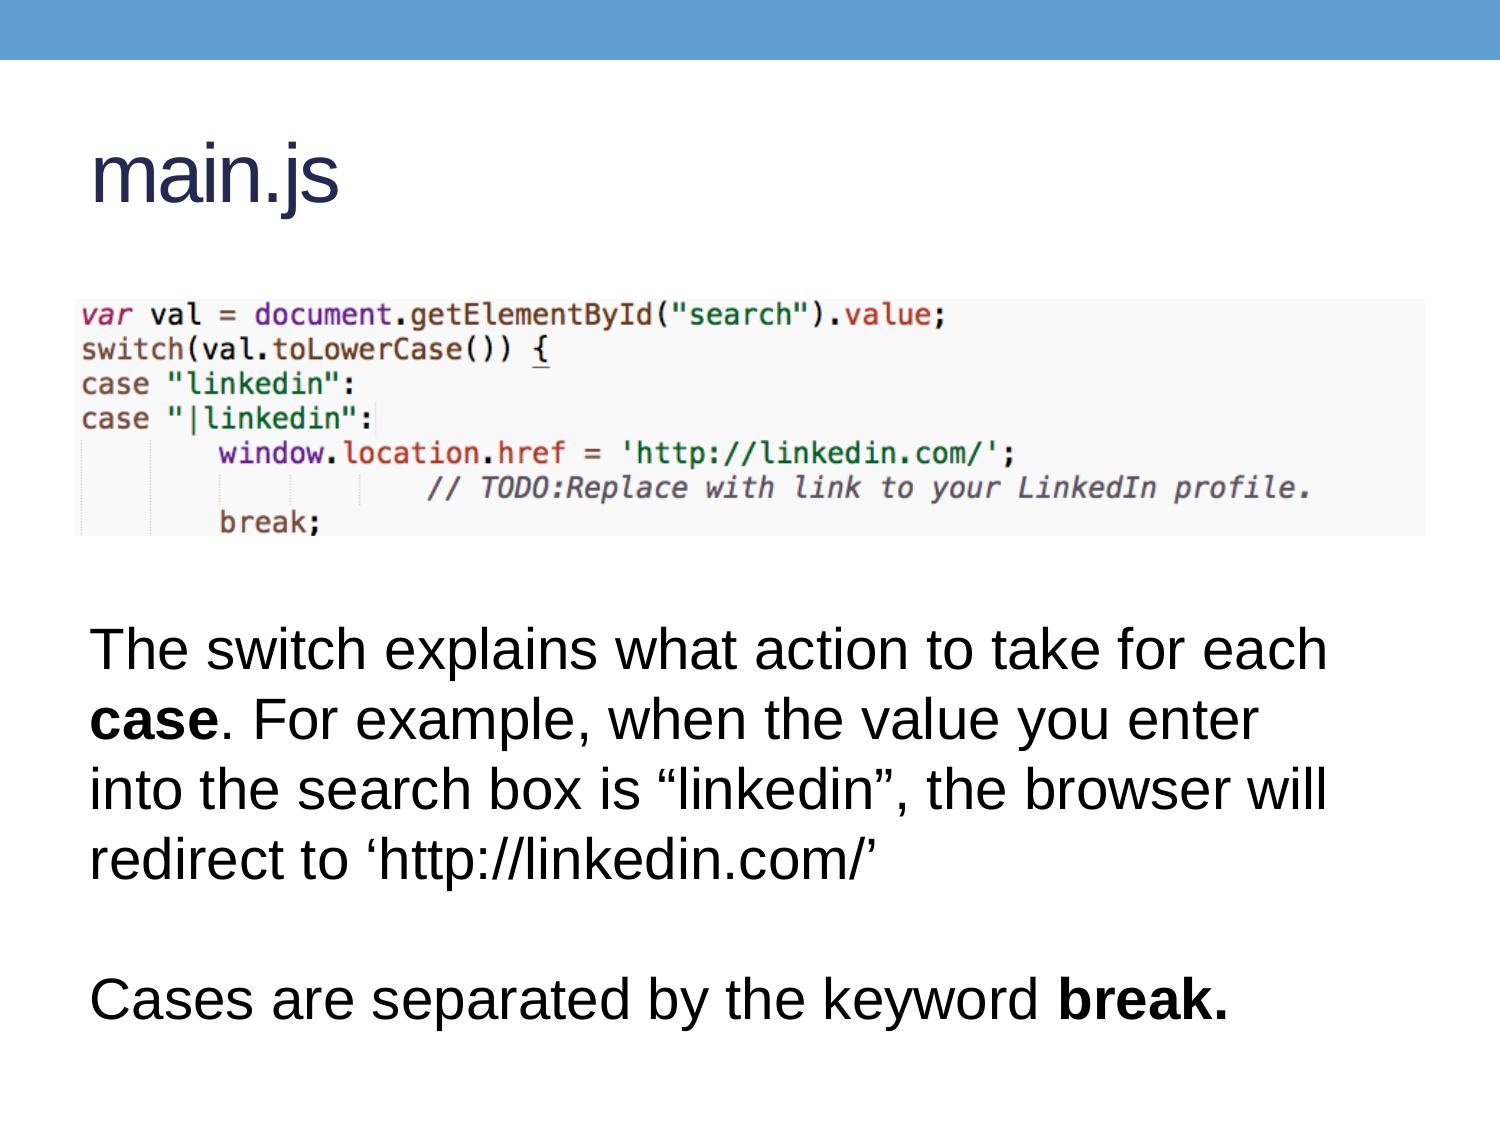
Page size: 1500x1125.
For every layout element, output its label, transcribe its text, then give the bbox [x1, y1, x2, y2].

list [74, 294, 1426, 536]
text_box The switch explains what action to take for each case. For example, when the value you enter into the search box is “linkedin”, the browser will redirect to ‘http://linkedin.com/’ Cases are separated by the keyword break. [74, 603, 1378, 1039]
title main.js [75, 87, 1425, 250]
